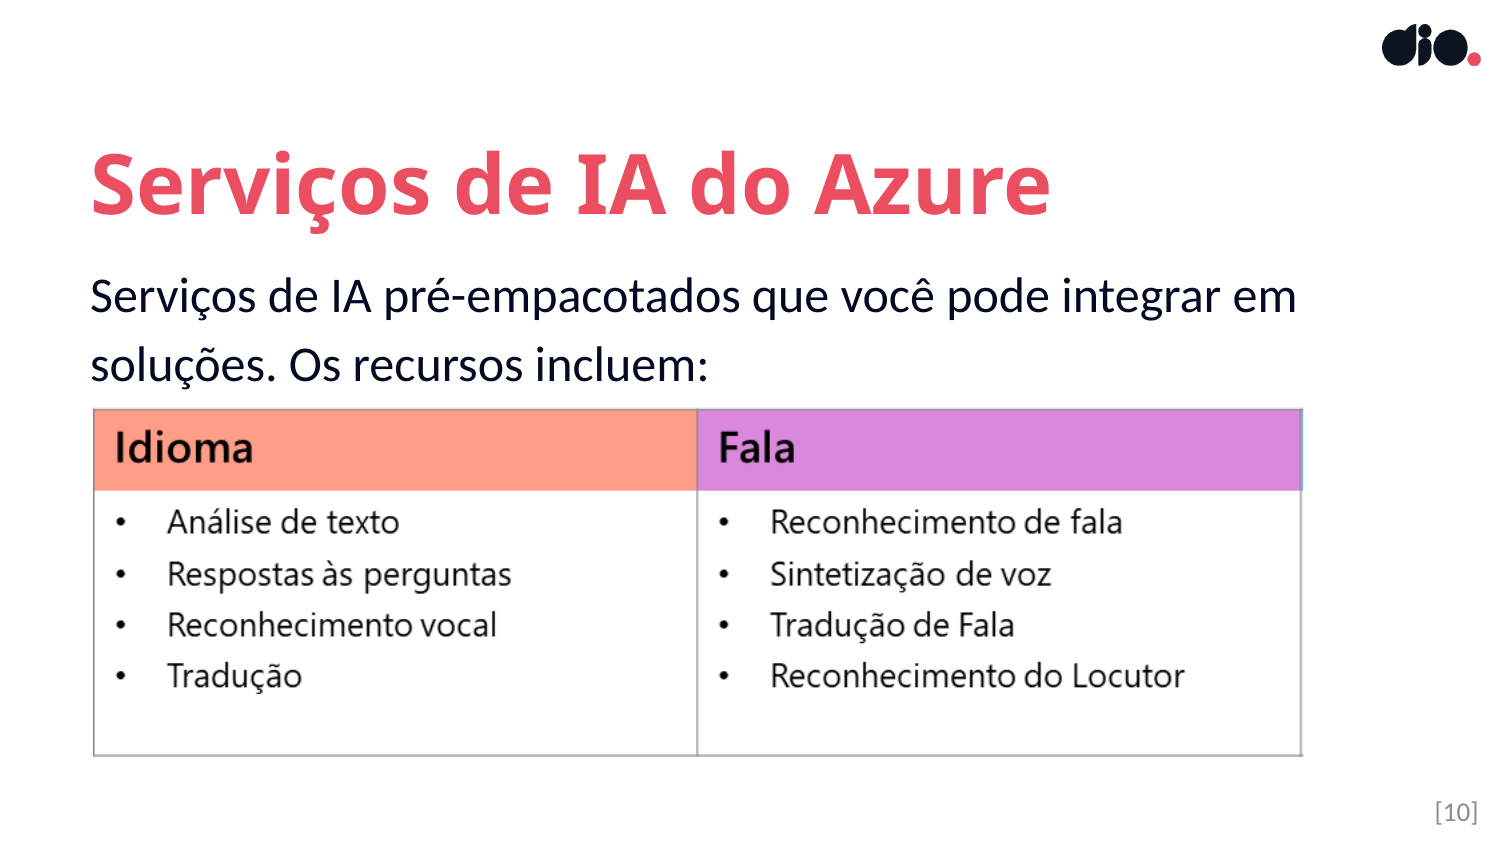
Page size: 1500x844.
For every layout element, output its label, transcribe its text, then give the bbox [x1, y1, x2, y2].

picture [1382, 24, 1481, 66]
slide_number [10] [1403, 779, 1494, 844]
picture [92, 404, 1304, 758]
text_box Serviços de IA do Azure [75, 104, 1408, 243]
text_box Serviços de IA pré-empacotados que você pode integrar em soluções. Os recursos incluem: [90, 227, 1425, 417]
